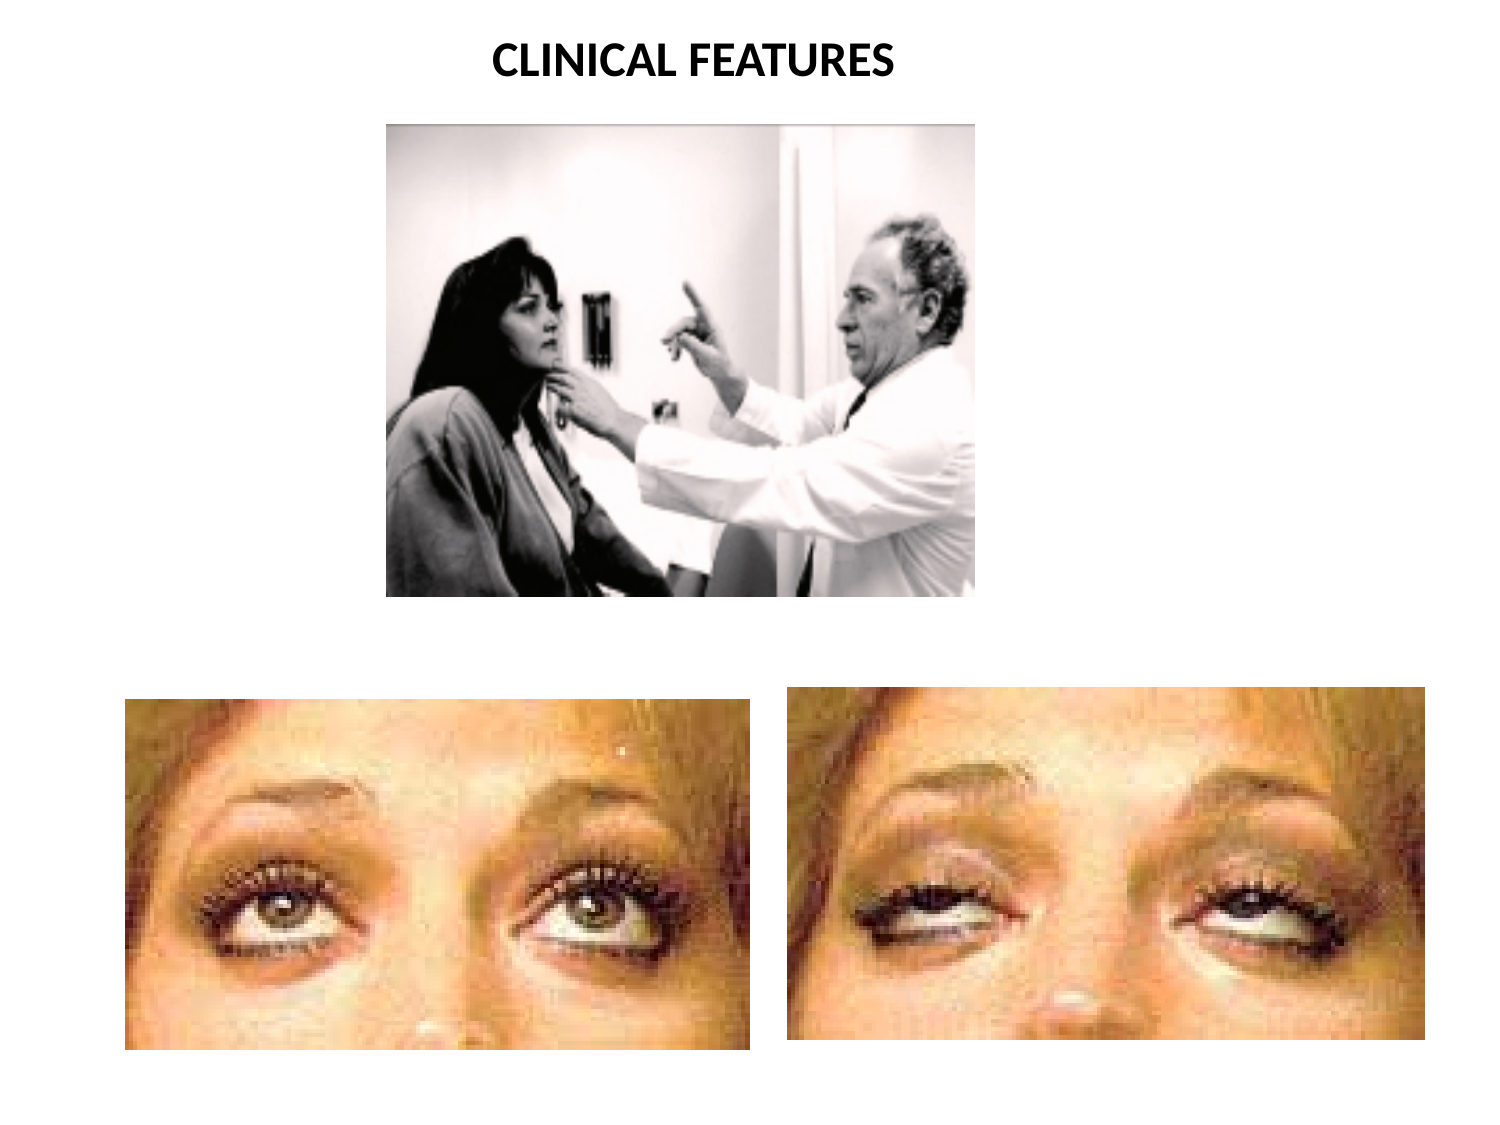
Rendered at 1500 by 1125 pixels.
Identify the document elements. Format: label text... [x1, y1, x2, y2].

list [787, 687, 1426, 1040]
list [124, 699, 751, 1051]
text_box CLINICAL FEATURES [162, 18, 1225, 94]
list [386, 124, 975, 598]
